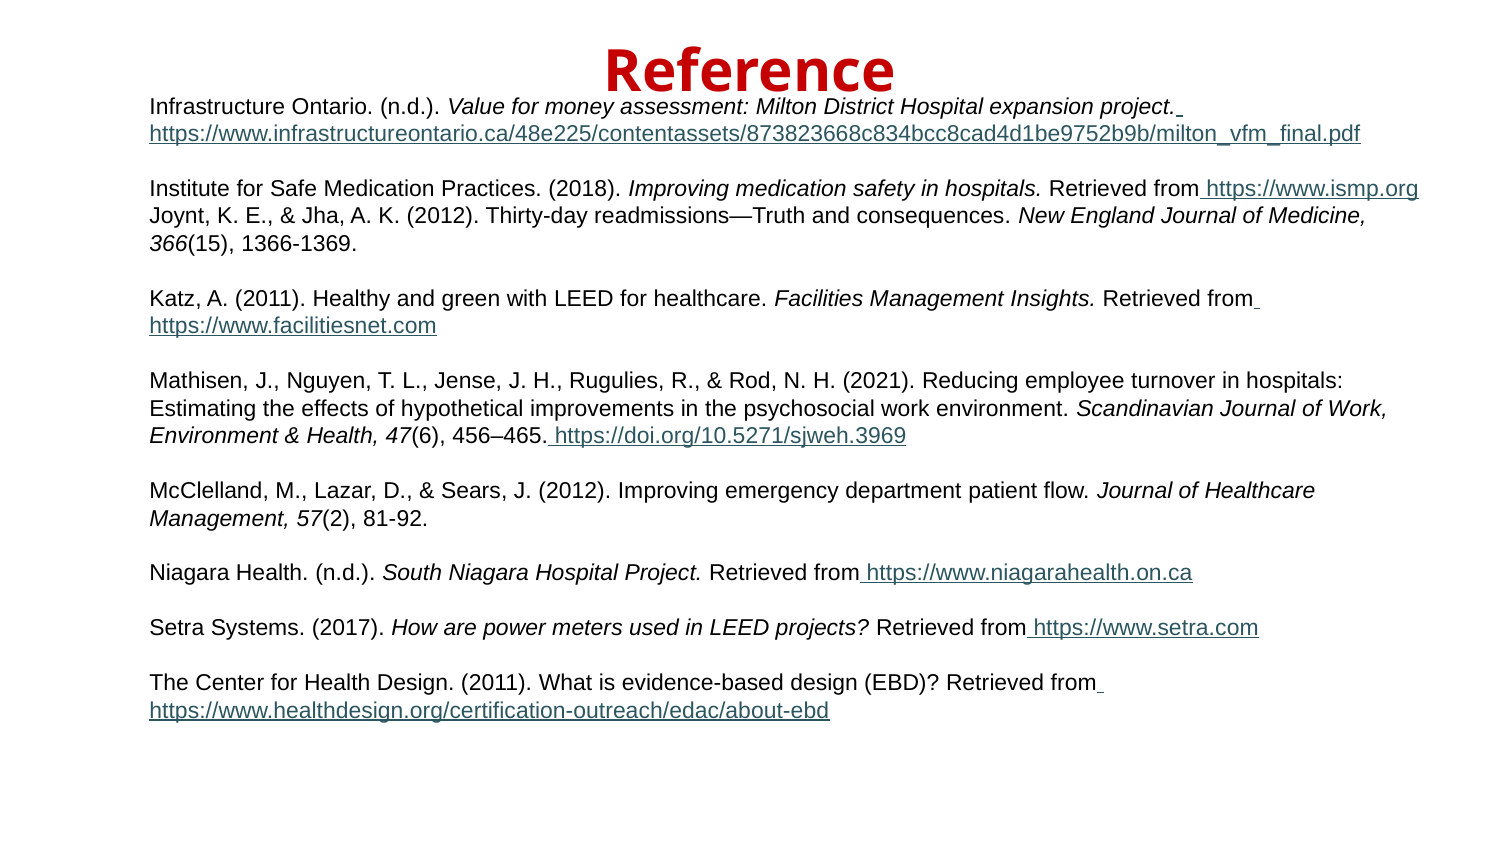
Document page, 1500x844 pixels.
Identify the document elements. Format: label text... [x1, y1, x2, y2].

title Reference [118, 18, 1382, 53]
text_box Infrastructure Ontario. (n.d.). Value for money assessment: Milton District Hospital expansion project. https://www.infrastructureontario.ca/48e225/contentassets/873823668c834bcc8cad4d1be9752b9b/milton_vfm_final.pdf Institute for Safe Medication Practices. (2018). Improving medication safety in hospitals. Retrieved from https://www.ismp.org Joynt, K. E., & Jha, A. K. (2012). Thirty-day readmissions—Truth and consequences. New England Journal of Medicine, 366(15), 1366-1369. Katz, A. (2011). Healthy and green with LEED for healthcare. Facilities Management Insights. Retrieved from https://www.facilitiesnet.com Mathisen, J., Nguyen, T. L., Jense, J. H., Rugulies, R., & Rod, N. H. (2021). Reducing employee turnover in hospitals: Estimating the effects of hypothetical improvements in the psychosocial work environment. Scandinavian Journal of Work, Environment & Health, 47(6), 456–465. https://doi.org/10.5271/sjweh.3969 McClelland, M., Lazar, D., & Sears, J. (2012). Improving emergency department patient flow. Journal of Healthcare Management, 57(2), 81-92. Niagara Health. (n.d.). South Niagara Hospital Project. Retrieved from https://www.niagarahealth.on.ca Setra Systems. (2017). How are power meters used in LEED projects? Retrieved from https://www.setra.com The Center for Health Design. (2011). What is evidence-based design (EBD)? Retrieved from https://www.healthdesign.org/certification-outreach/edac/about-ebd [59, 53, 1441, 825]
